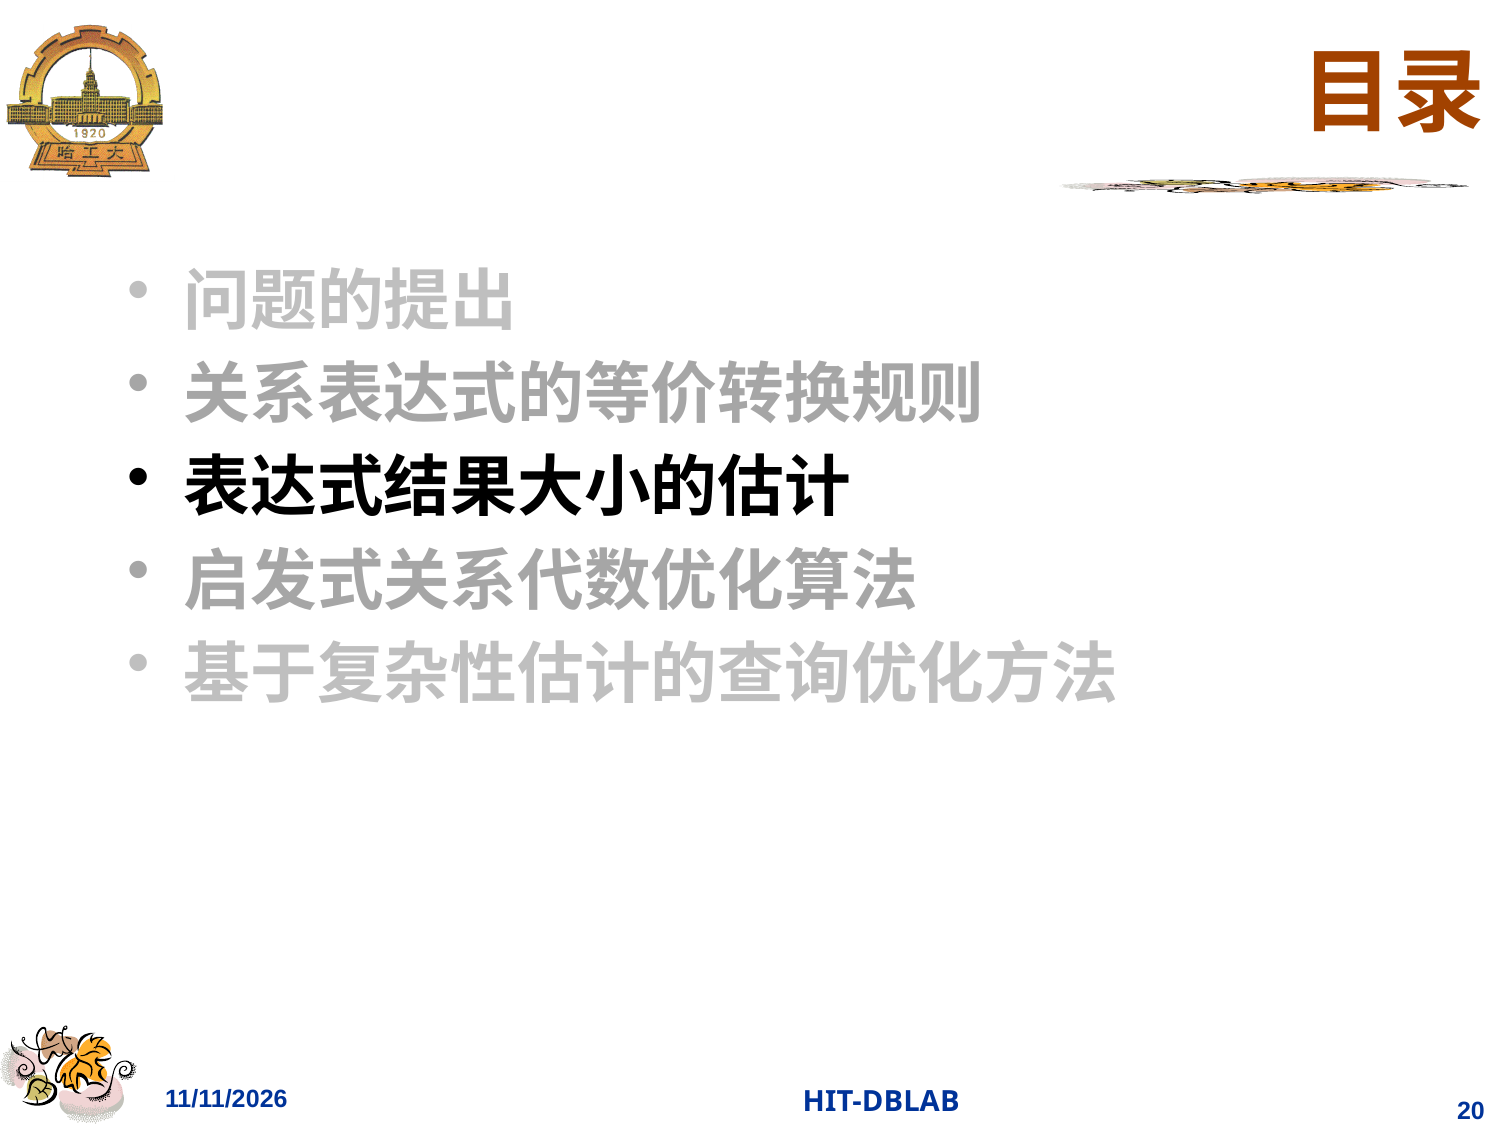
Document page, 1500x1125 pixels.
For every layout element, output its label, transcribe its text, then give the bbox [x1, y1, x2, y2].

list 问题的提出 关系表达式的等价转换规则 表达式结果大小的估计 启发式关系代数优化算法 基于复杂性估计的查询优化方法 [112, 249, 1413, 1026]
title 目录 [162, 0, 1500, 176]
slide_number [149, 1074, 413, 1125]
footer HIT-DBLAB [524, 1074, 1238, 1125]
picture [0, 24, 175, 182]
slide_number 20 [1437, 1087, 1500, 1125]
